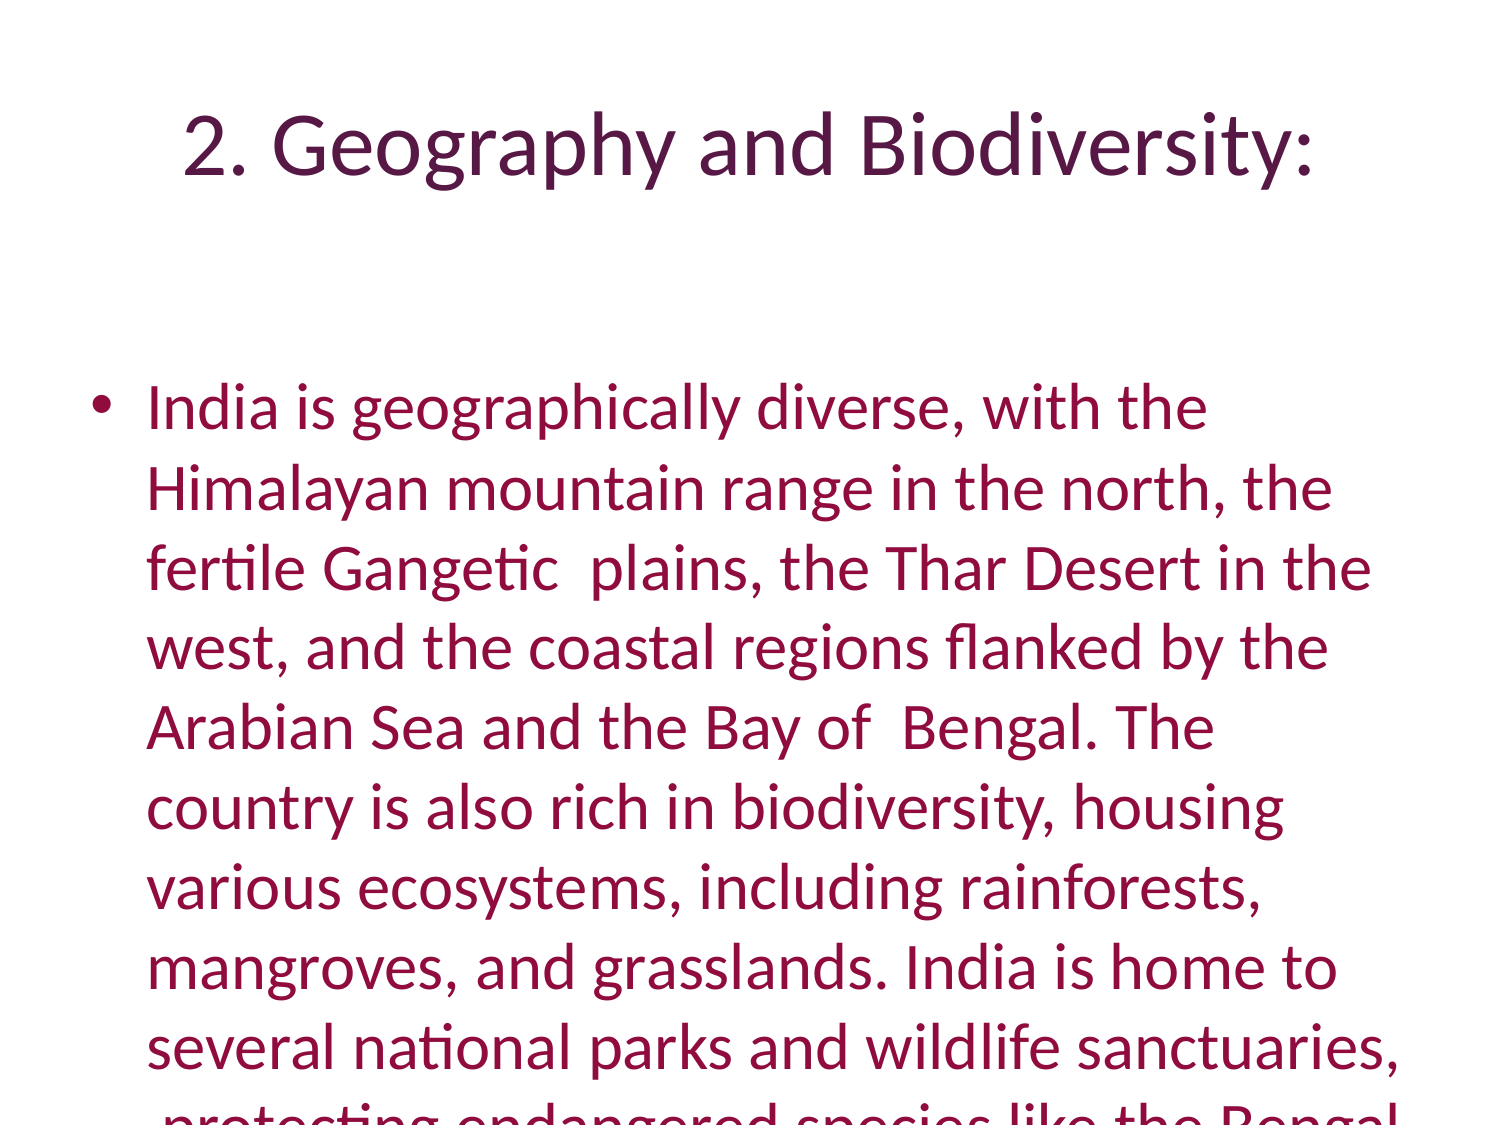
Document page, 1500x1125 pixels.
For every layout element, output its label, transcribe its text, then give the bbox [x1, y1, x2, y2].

list India is geographically diverse, with the Himalayan mountain range in the north, the fertile Gangetic plains, the Thar Desert in the west, and the coastal regions flanked by the Arabian Sea and the Bay of Bengal. The country is also rich in biodiversity, housing various ecosystems, including rainforests, mangroves, and grasslands. India is home to several national parks and wildlife sanctuaries, protecting endangered species like the Bengal tiger, Indian elephant, and one-horned rhinoceros. [75, 262, 1425, 1005]
title 2. Geography and Biodiversity: [75, 45, 1425, 233]
